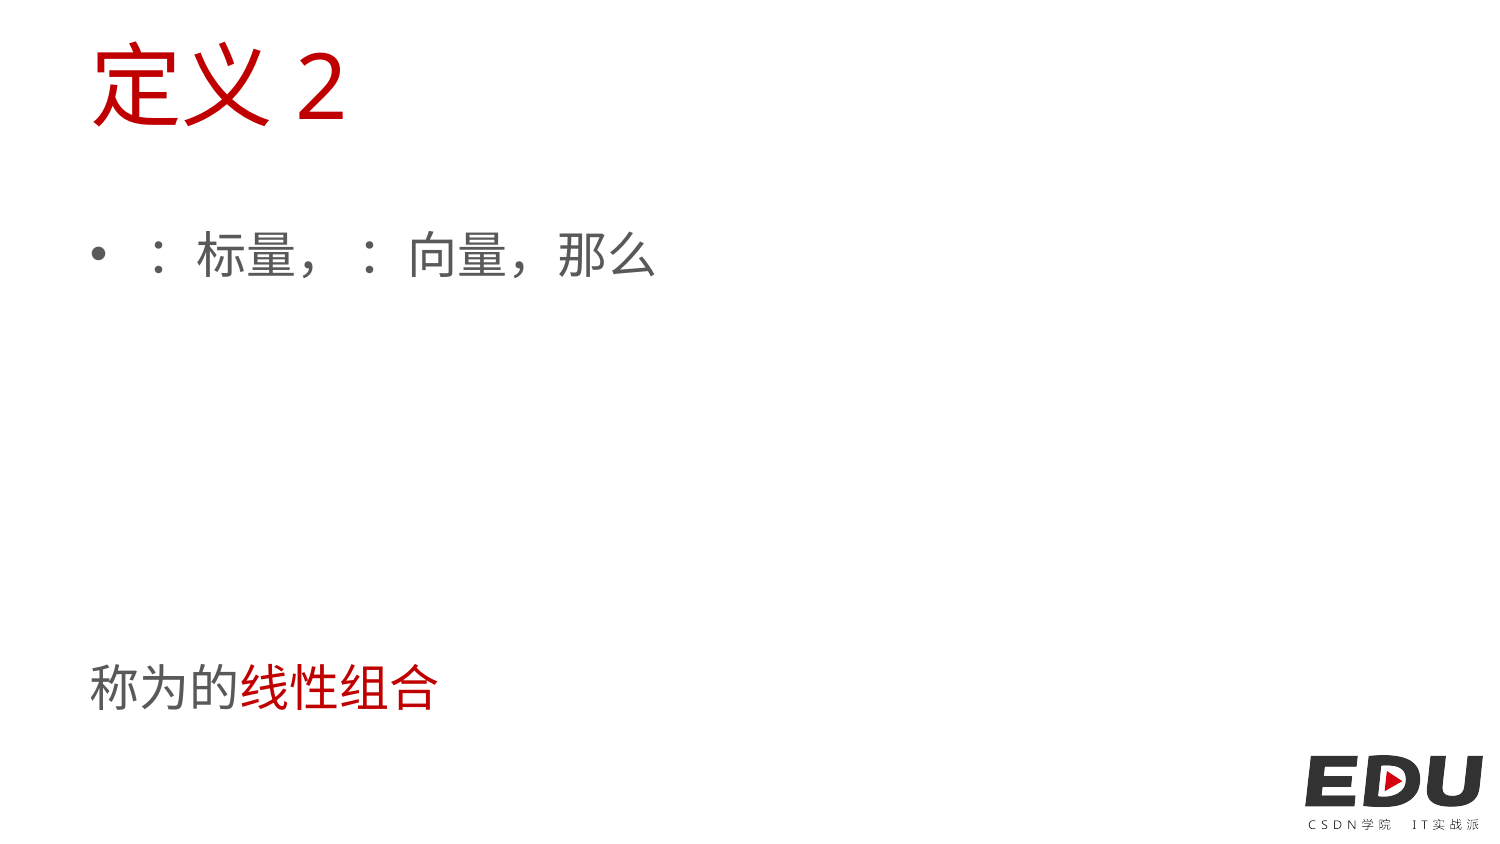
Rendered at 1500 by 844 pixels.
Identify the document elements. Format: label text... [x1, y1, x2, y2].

picture [1305, 755, 1483, 830]
title 定义2 [75, 20, 1425, 137]
